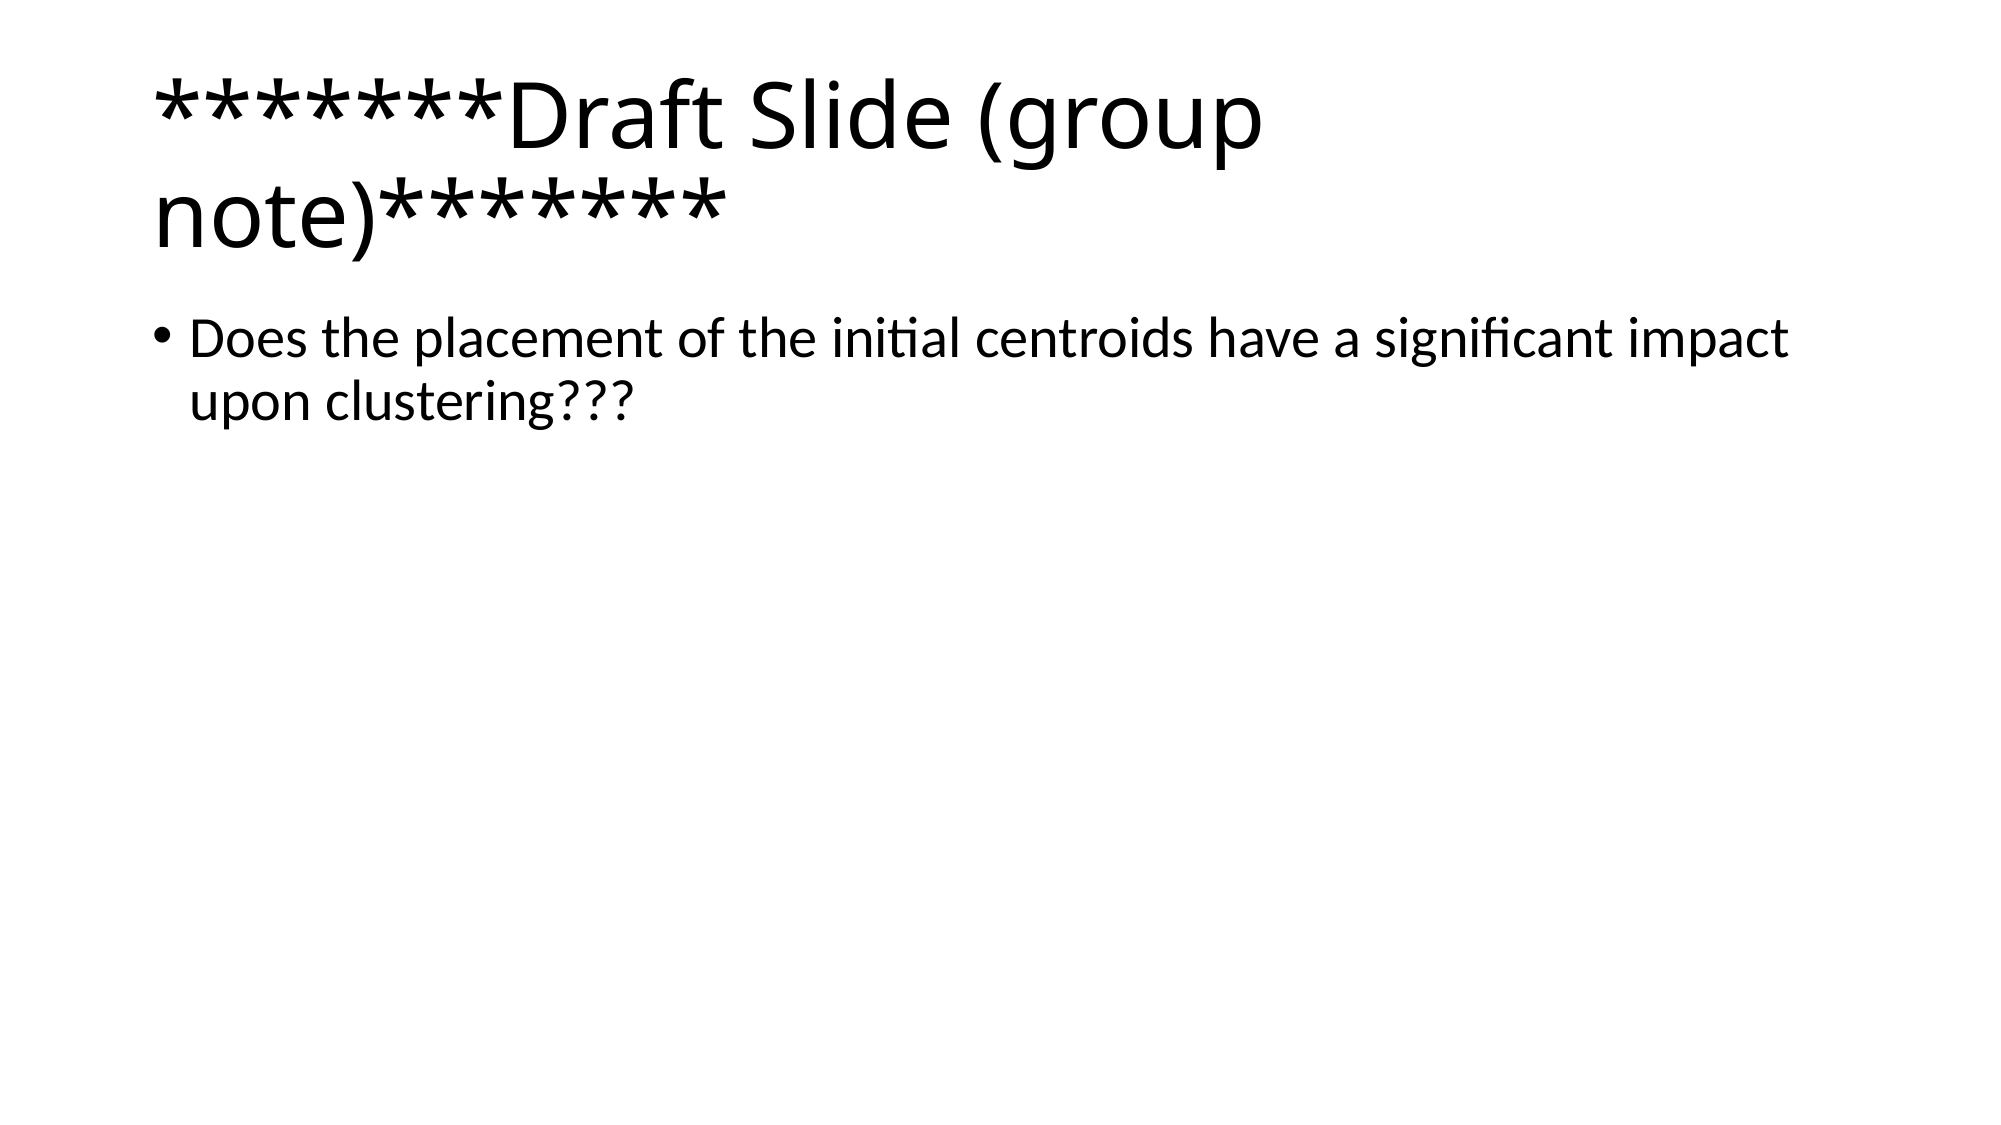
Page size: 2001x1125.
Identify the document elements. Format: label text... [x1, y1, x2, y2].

title *******Draft Slide (group note)******* [137, 59, 1863, 278]
list Does the placement of the initial centroids have a significant impact upon clustering??? [137, 299, 1863, 1014]
